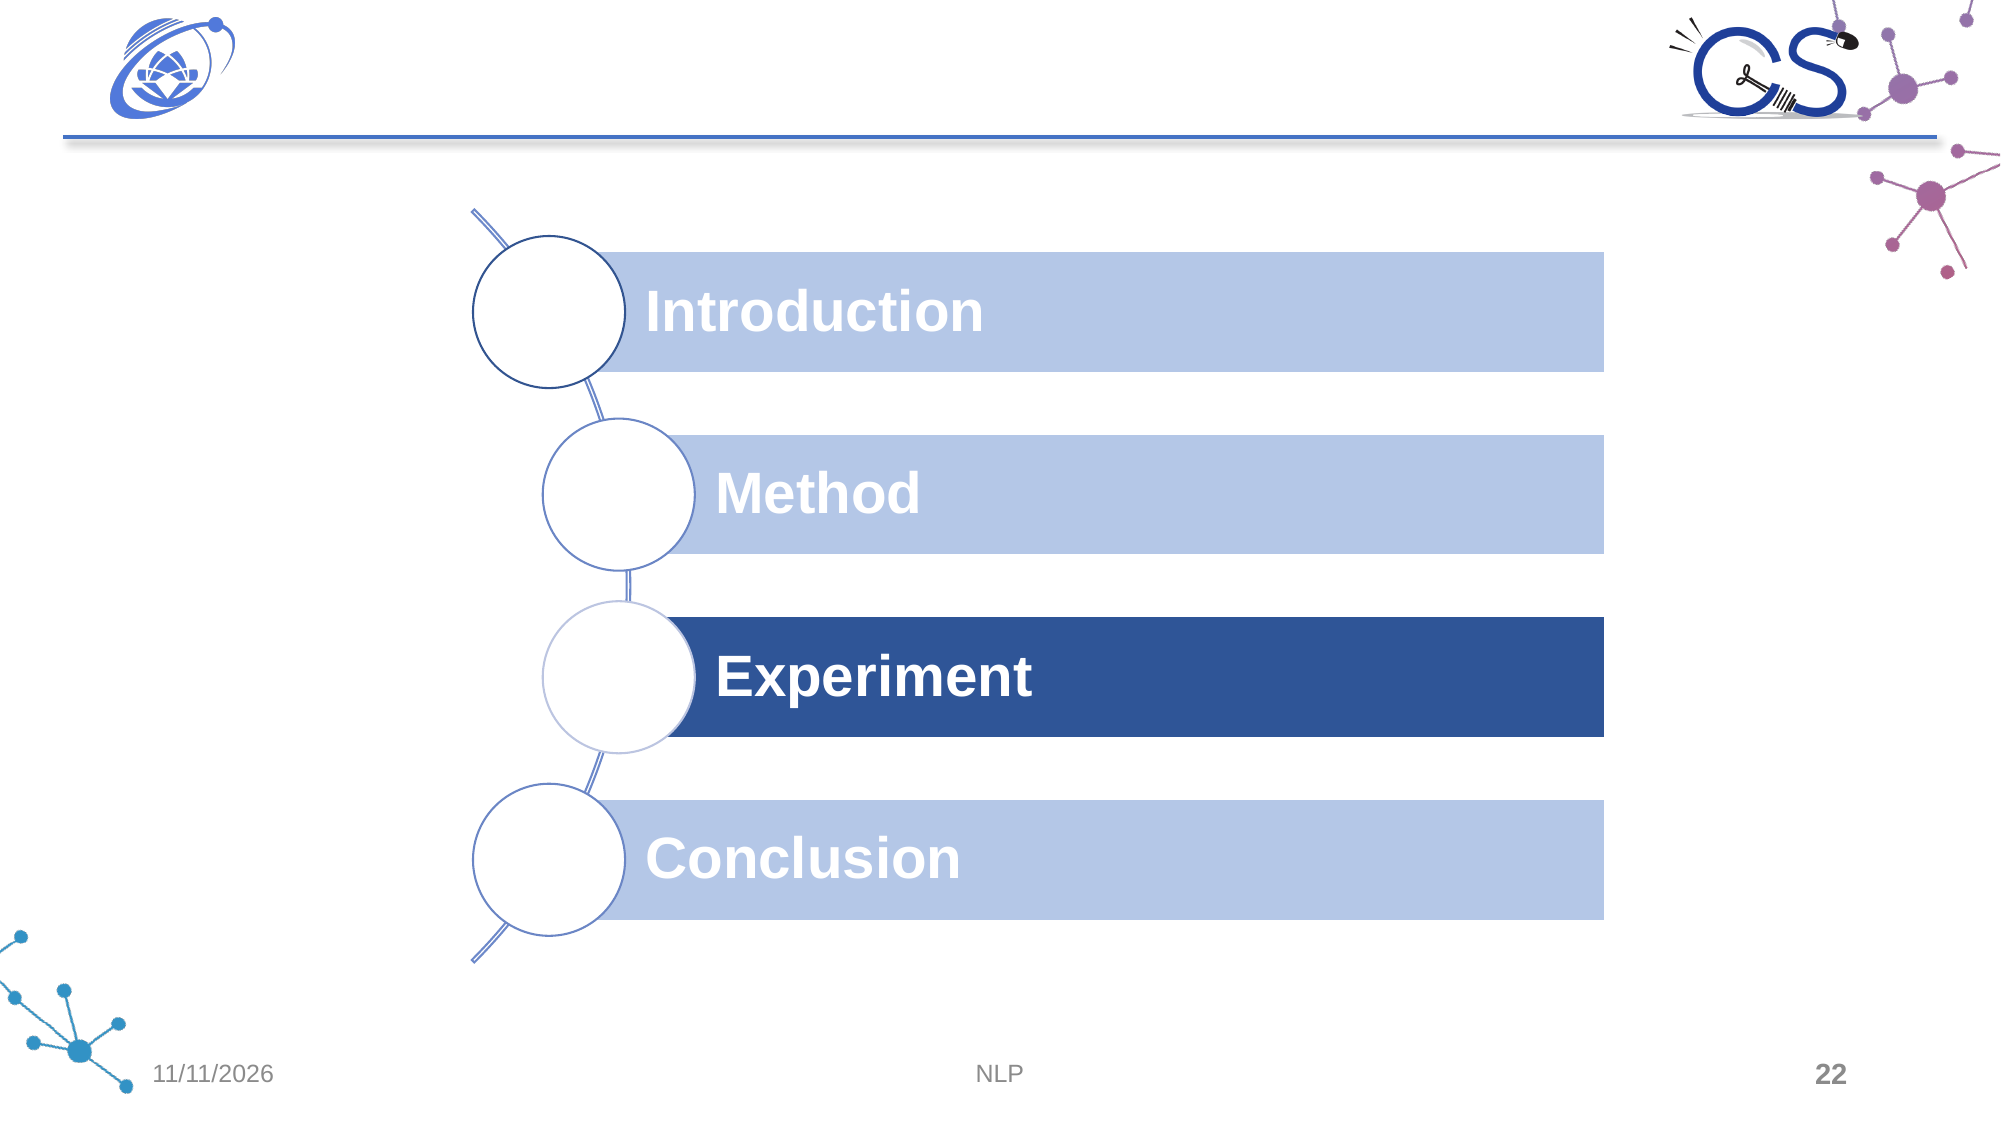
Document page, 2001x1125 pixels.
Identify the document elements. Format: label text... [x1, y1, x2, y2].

footer NLP [662, 1042, 1338, 1103]
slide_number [137, 1042, 588, 1103]
picture [1536, 0, 2001, 387]
picture [110, 17, 235, 119]
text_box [459, 190, 1616, 982]
picture [0, 462, 362, 1103]
slide_number 22 [1412, 1042, 1863, 1103]
